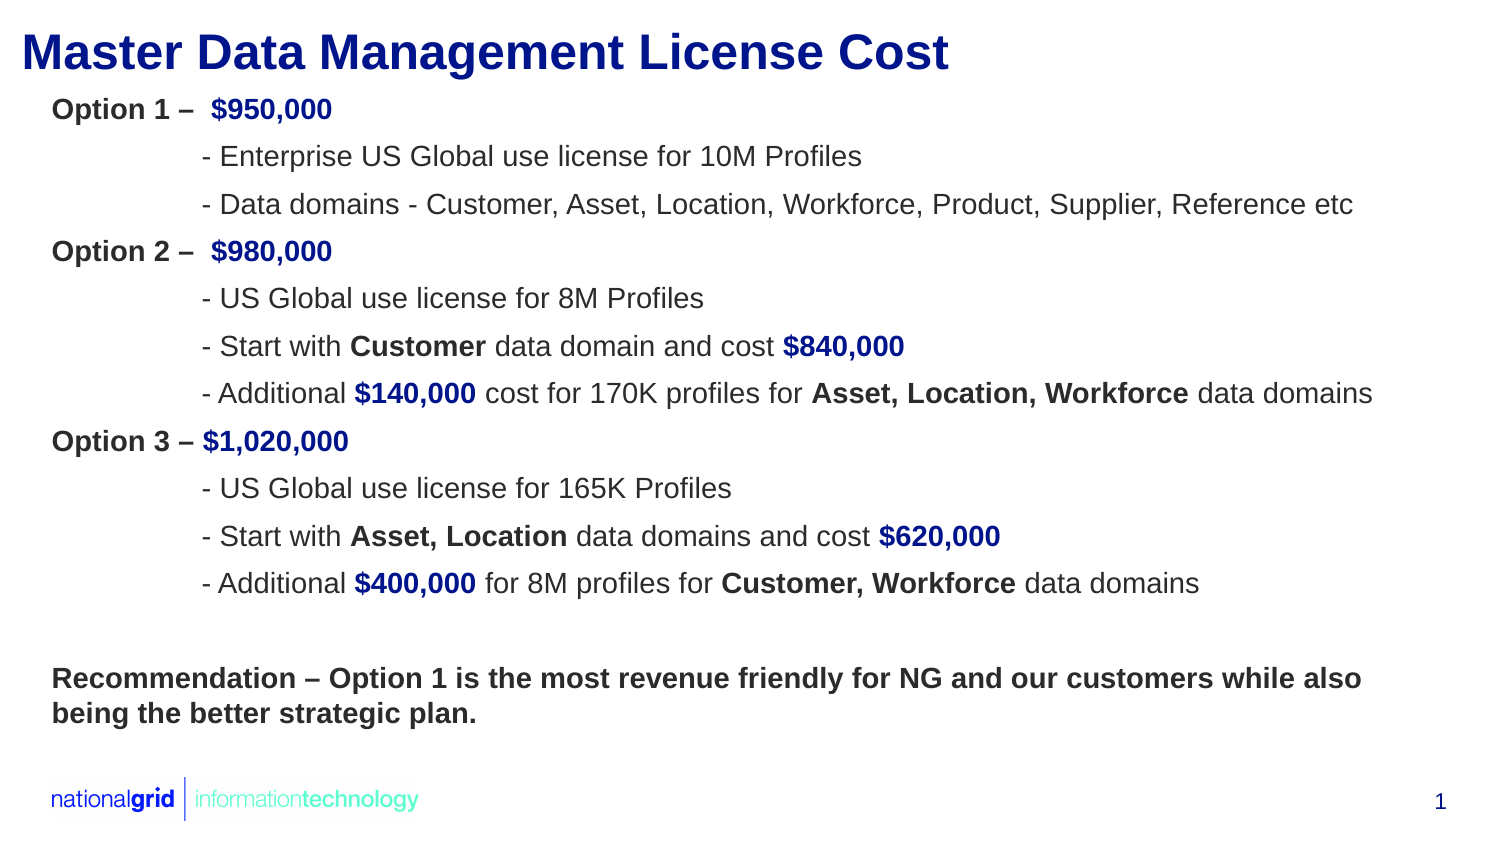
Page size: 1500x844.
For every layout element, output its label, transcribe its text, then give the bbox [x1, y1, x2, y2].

text_box Option 1 – $950,000 - Enterprise US Global use license for 10M Profiles - Data domains - Customer, Asset, Location, Workforce, Product, Supplier, Reference etc Option 2 – $980,000 - US Global use license for 8M Profiles - Start with Customer data domain and cost $840,000 - Additional $140,000 cost for 170K profiles for Asset, Location, Workforce data domains Option 3 – $1,020,000 - US Global use license for 165K Profiles - Start with Asset, Location data domains and cost $620,000 - Additional $400,000 for 8M profiles for Customer, Workforce data domains Recommendation – Option 1 is the most revenue friendly for NG and our customers while also being the better strategic plan. [51, 89, 1449, 730]
picture [52, 777, 419, 821]
title Master Data Management License Cost [21, 19, 1416, 90]
